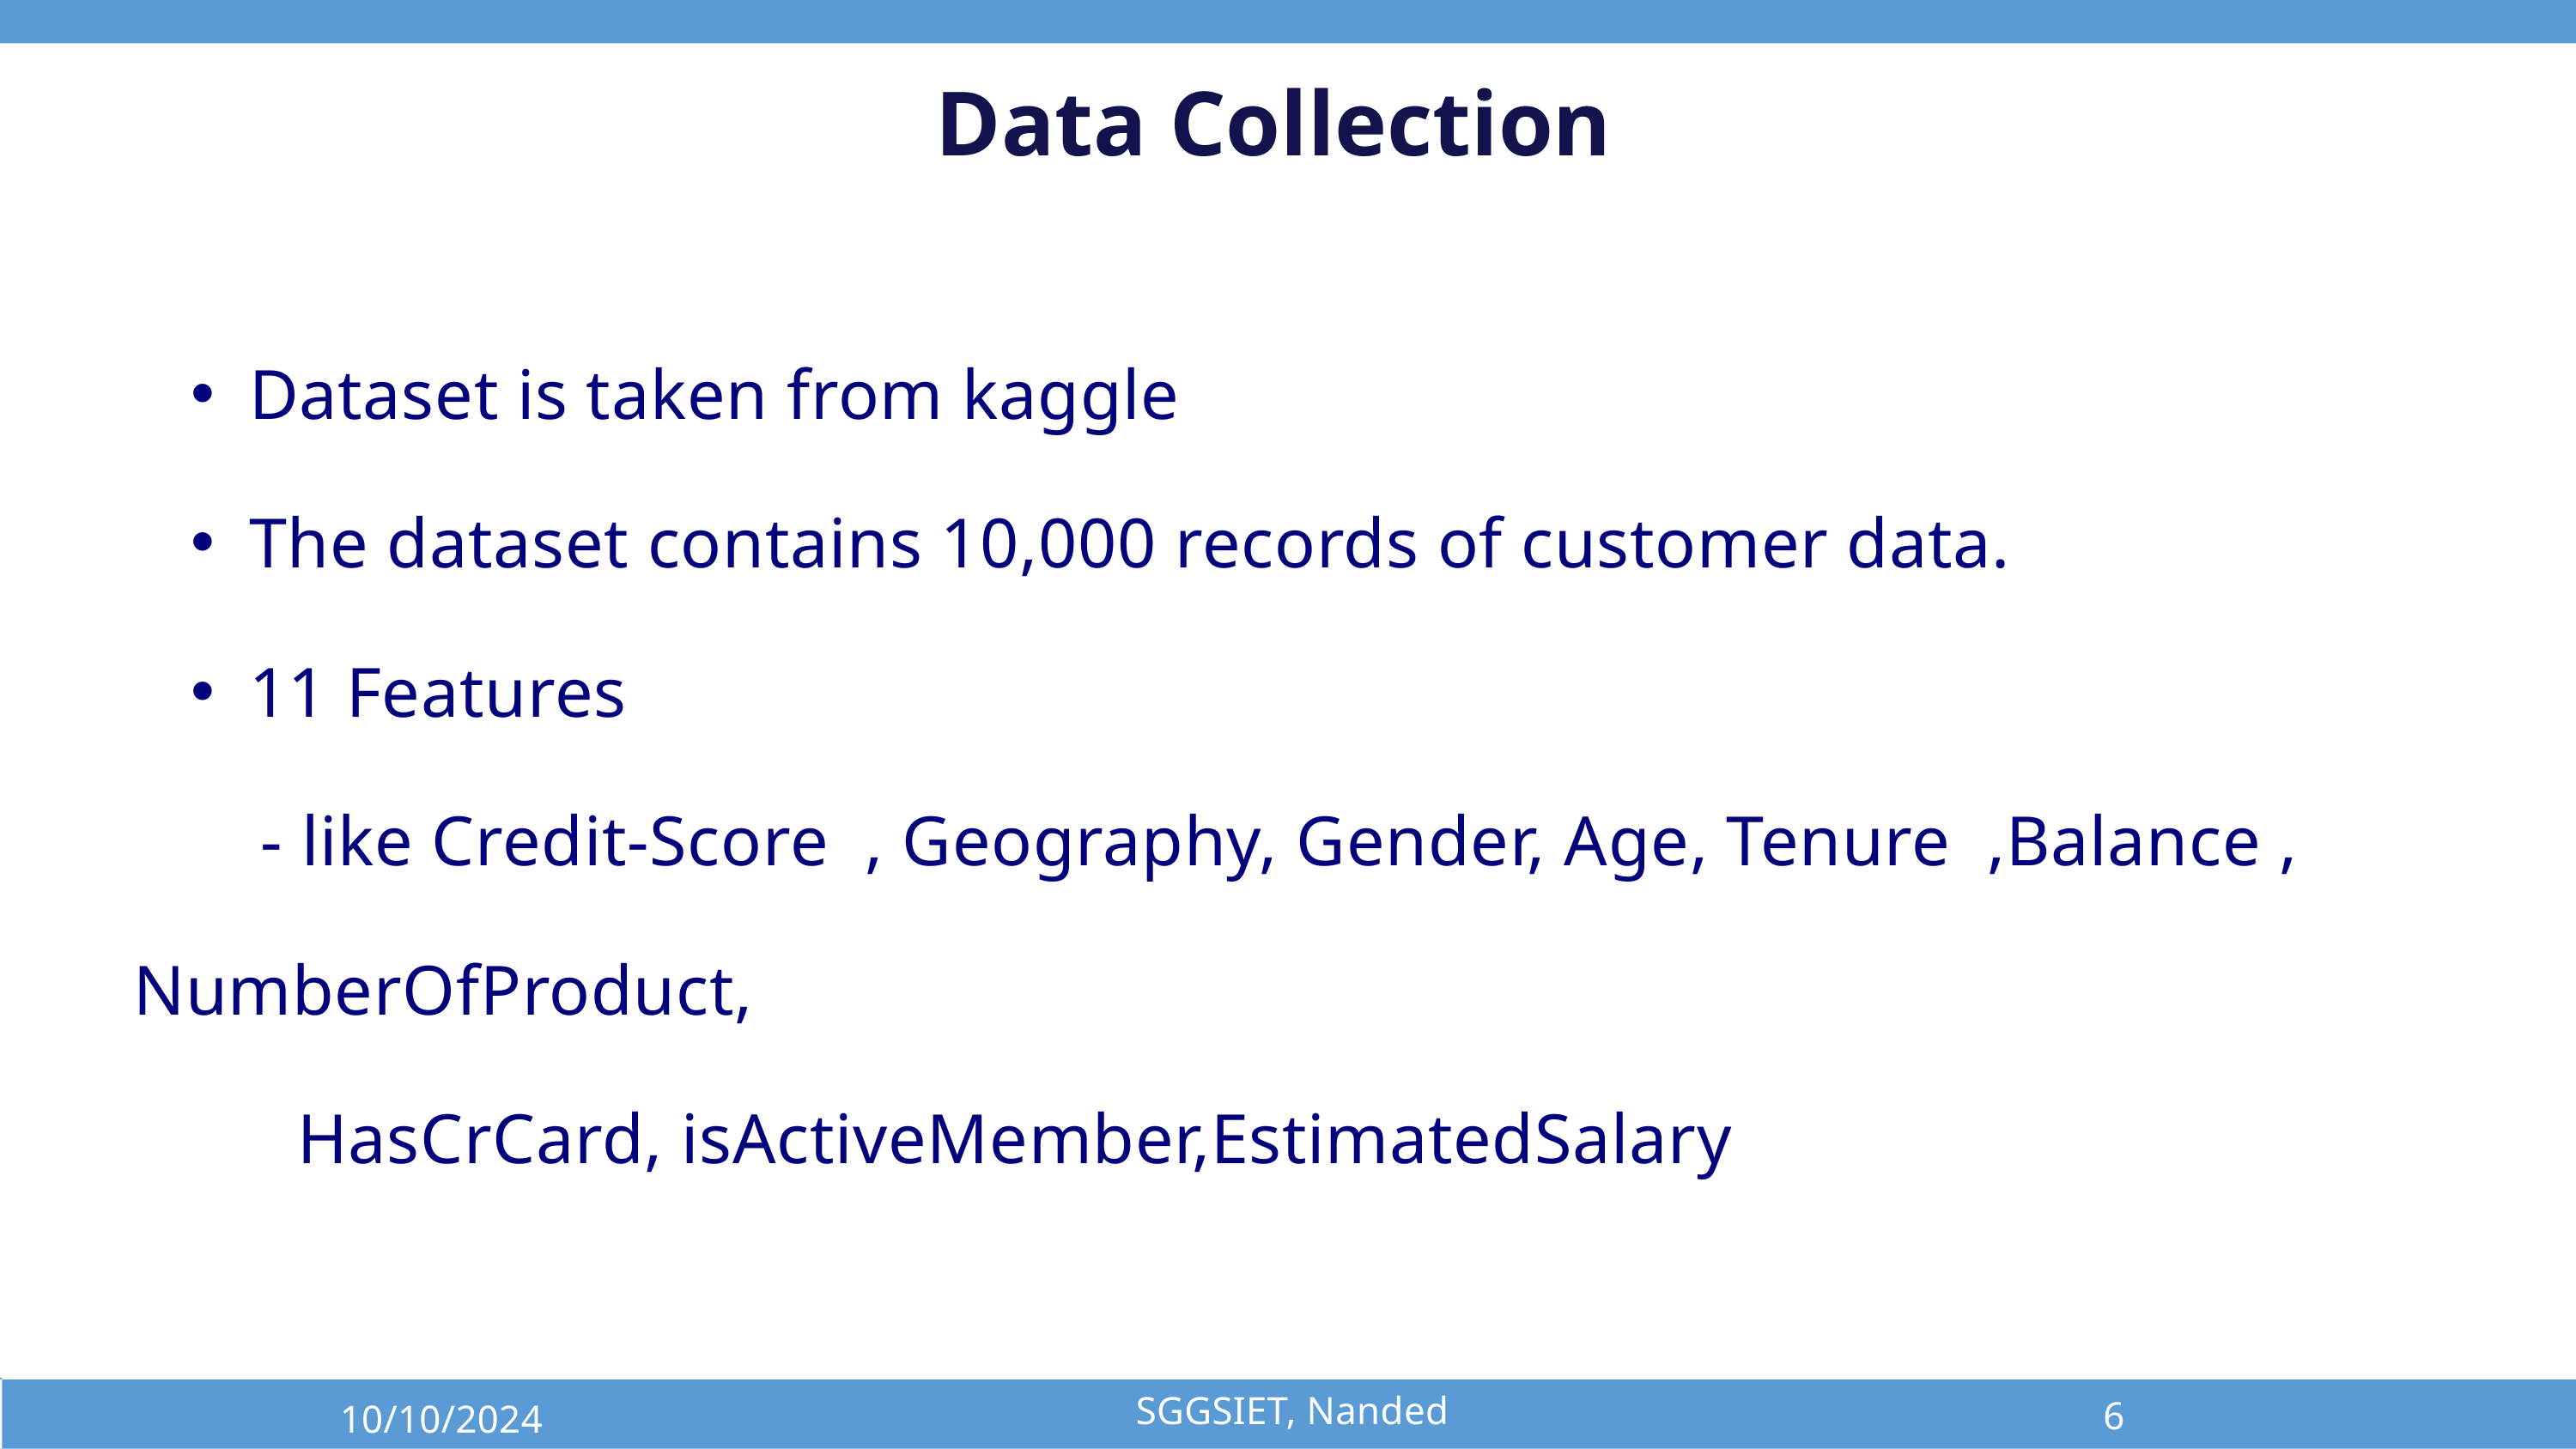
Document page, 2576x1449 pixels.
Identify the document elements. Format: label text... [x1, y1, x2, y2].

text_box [0, 0, 2576, 48]
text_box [0, 1375, 2576, 1449]
text_box Data Collection [871, 58, 1677, 174]
text_box Dataset is taken from kaggle The dataset contains 10,000 records of customer data. 11 Features - like Credit-Score , Geography, Gender, Age, Tenure ,Balance , NumberOfProduct, HasCrCard, isActiveMember,EstimatedSalary [133, 131, 2576, 1373]
